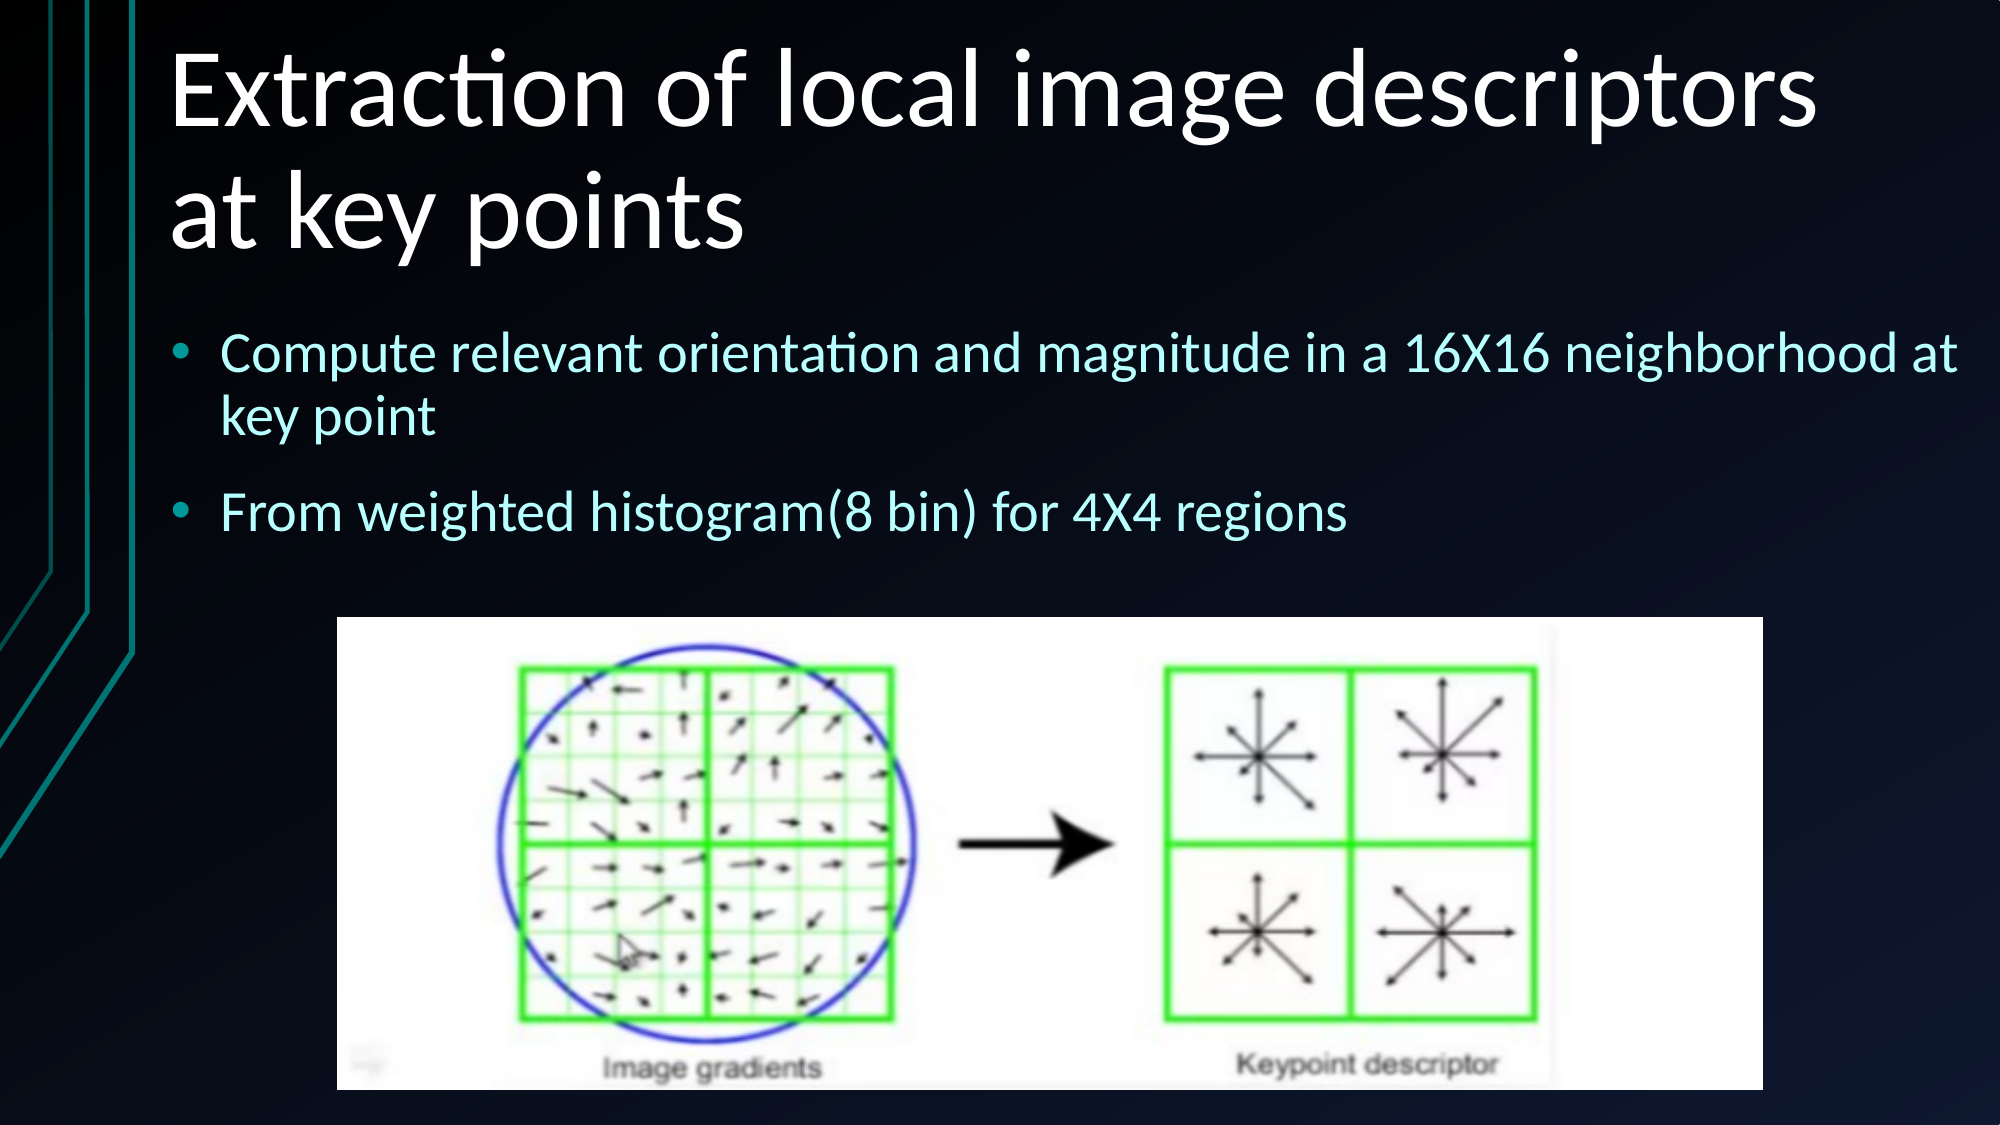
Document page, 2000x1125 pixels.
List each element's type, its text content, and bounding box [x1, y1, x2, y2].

list Compute relevant orientation and magnitude in a 16X16 neighborhood at key point From weighted histogram(8 bin) for 4X4 regions [150, 312, 2000, 588]
picture [336, 617, 1763, 1091]
title Extraction of local image descriptors at key points [148, 2, 1848, 283]
